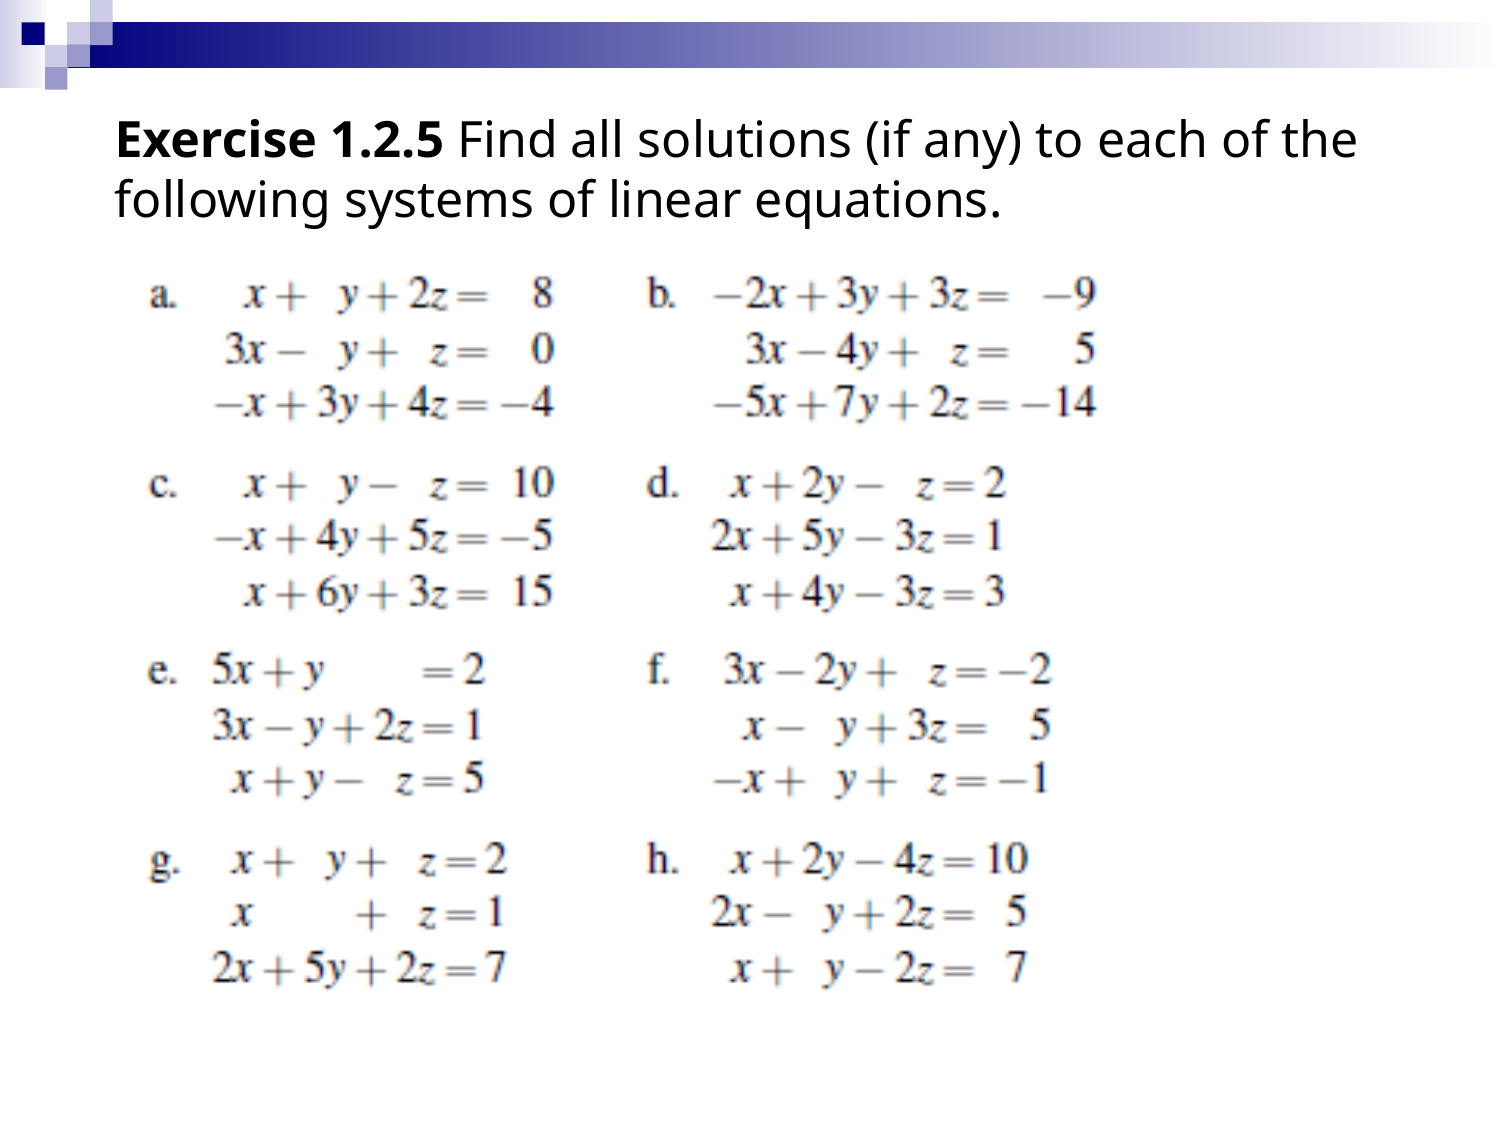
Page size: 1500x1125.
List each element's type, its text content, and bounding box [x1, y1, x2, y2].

picture [137, 262, 1113, 1005]
text_box Exercise 1.2.5 Find all solutions (if any) to each of the following systems of linear equations. [99, 99, 1375, 235]
